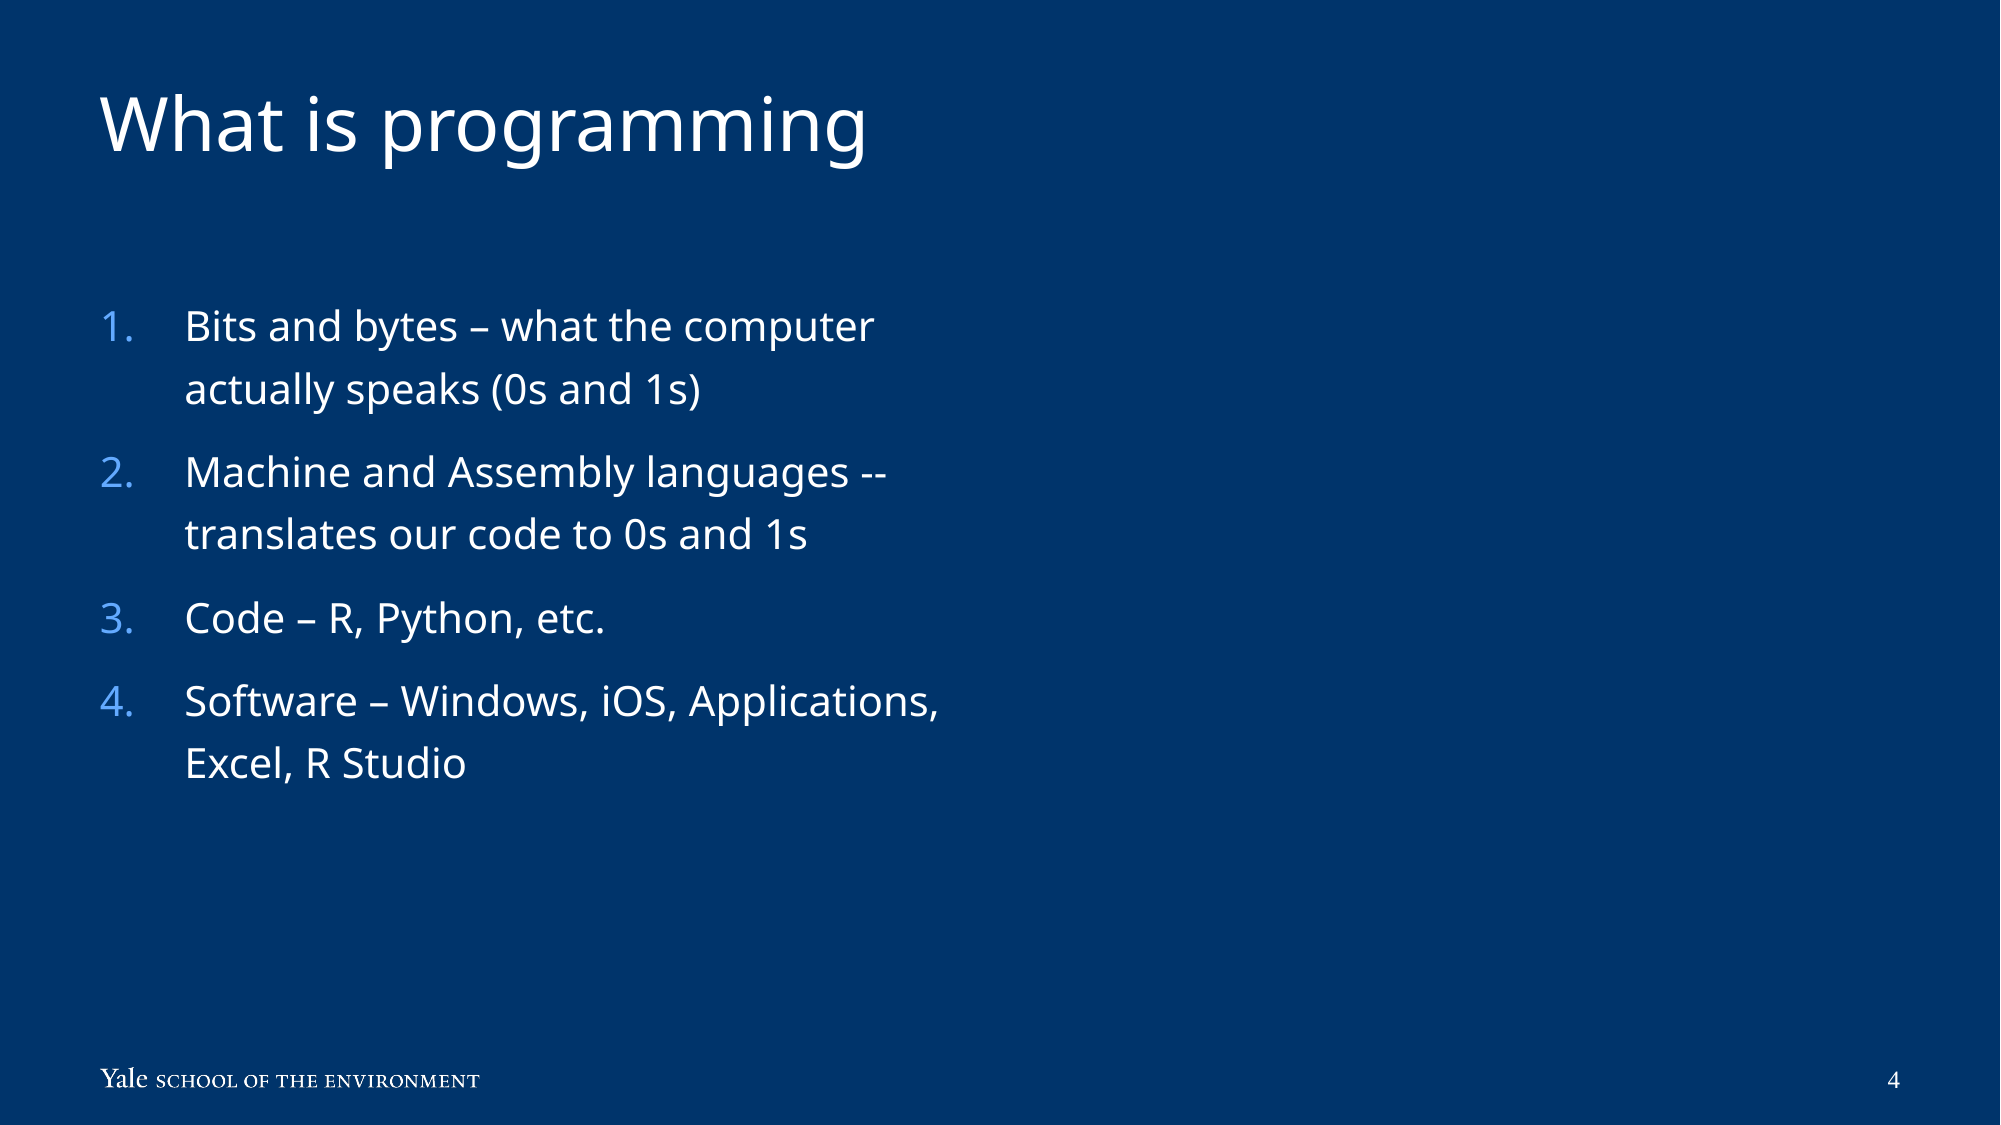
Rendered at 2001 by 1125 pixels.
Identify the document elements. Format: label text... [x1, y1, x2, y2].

list Bits and bytes – what the computer actually speaks (0s and 1s) Machine and Assembly languages -- translates our code to 0s and 1s Code – R, Python, etc. Software – Windows, iOS, Applications, Excel, R Studio [99, 287, 982, 938]
picture [64, 1031, 518, 1125]
title What is programming [99, 93, 982, 219]
